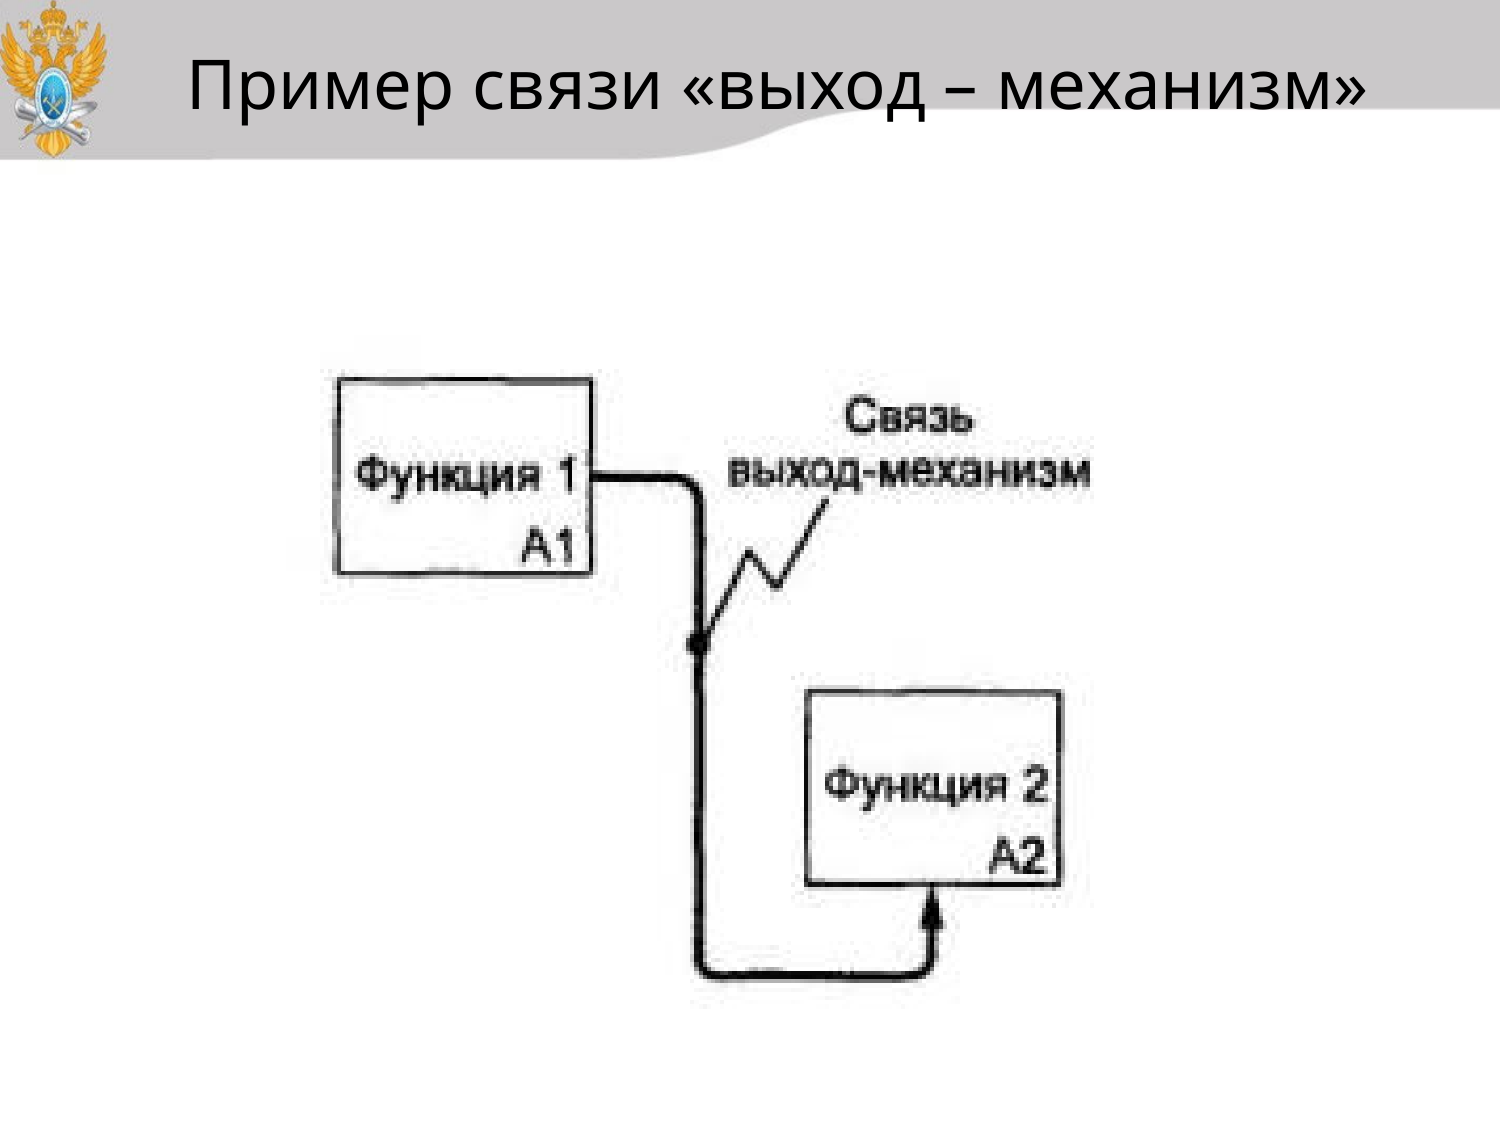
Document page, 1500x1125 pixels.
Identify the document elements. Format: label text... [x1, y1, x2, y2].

title Пример связи «выход – механизм» [171, 0, 1500, 175]
picture [0, 0, 1500, 1125]
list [253, 302, 1200, 1047]
